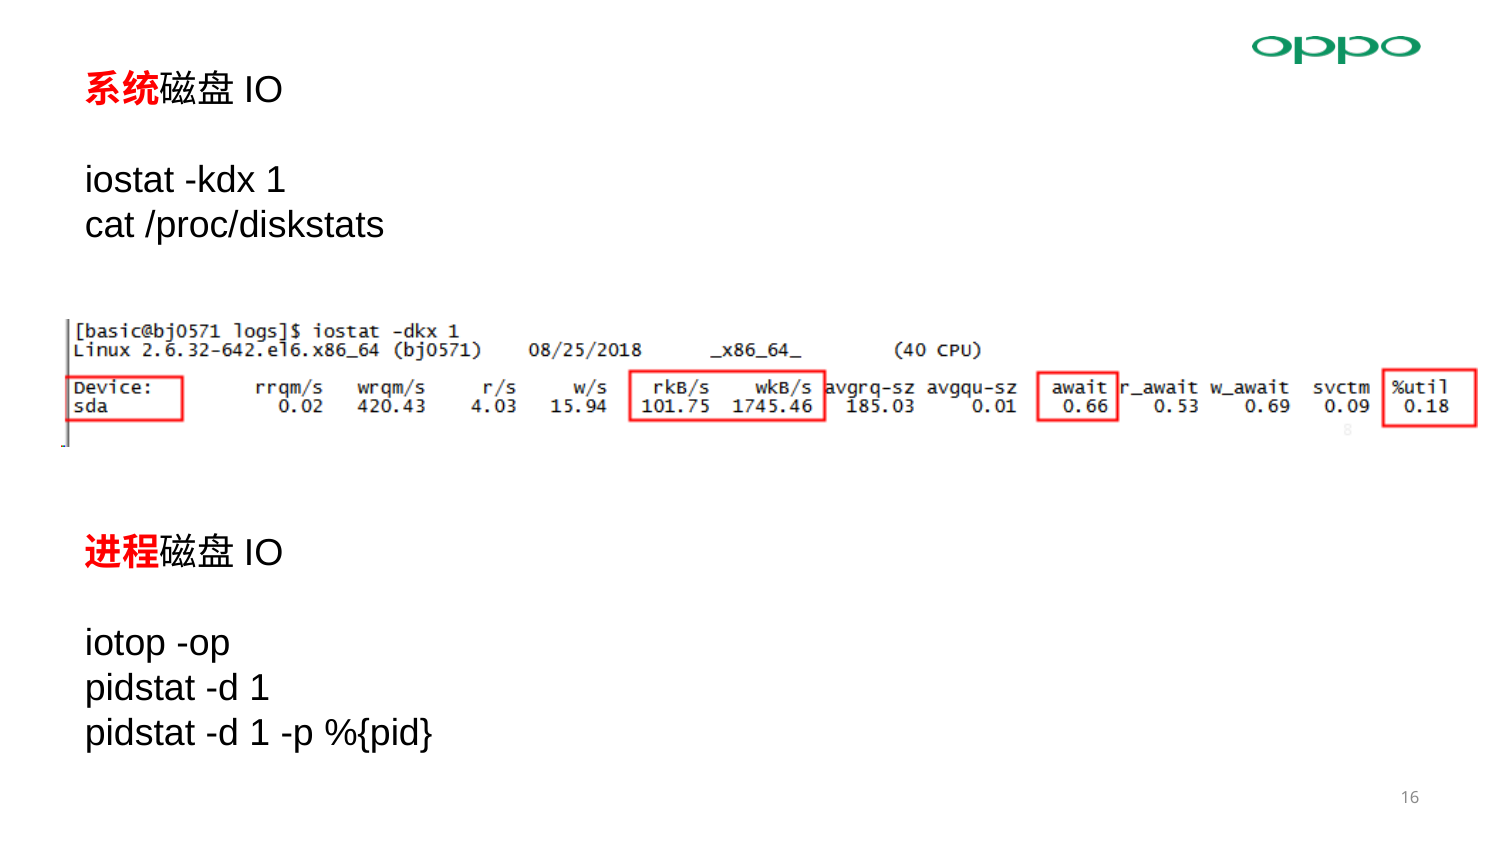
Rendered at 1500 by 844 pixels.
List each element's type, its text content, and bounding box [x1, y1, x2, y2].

picture [1252, 36, 1421, 64]
text_box 系统磁盘IO iostat -kdx 1 cat /proc/diskstats [69, 57, 400, 253]
text_box 进程磁盘IO iotop -op pidstat -d 1 pidstat -d 1 -p %{pid} [70, 520, 448, 761]
picture [61, 319, 1478, 447]
